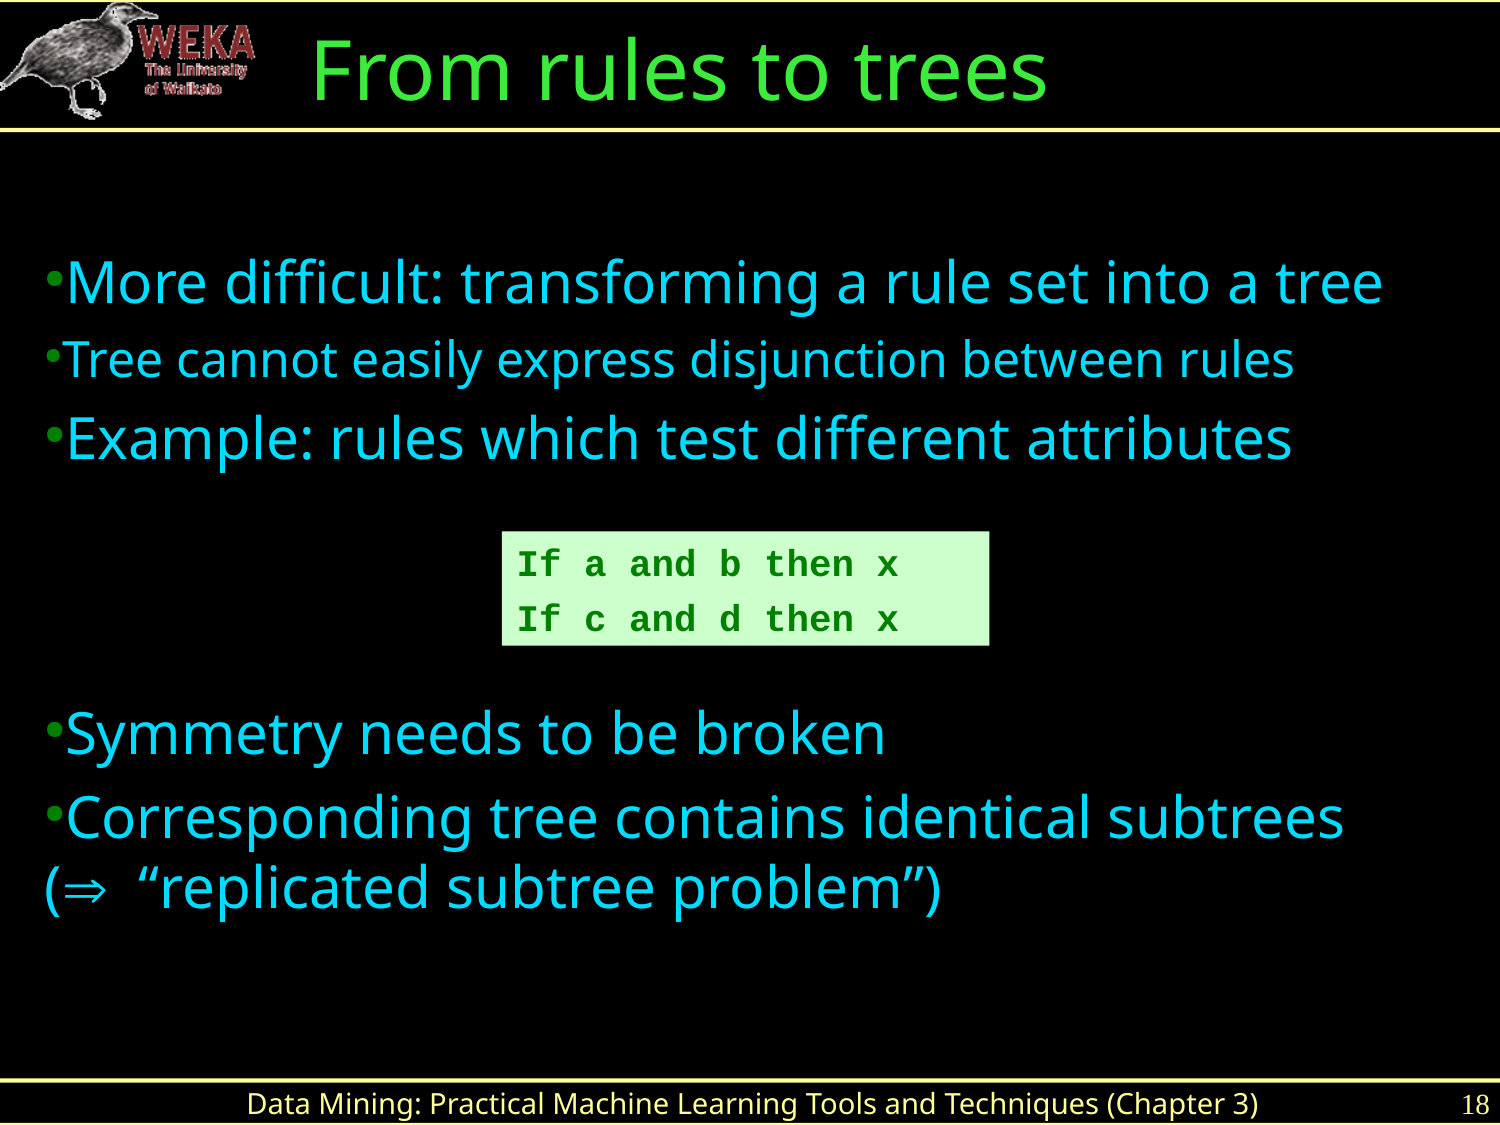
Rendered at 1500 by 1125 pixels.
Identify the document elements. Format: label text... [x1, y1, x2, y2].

title From rules to trees [295, 0, 1500, 148]
footer Data Mining: Practical Machine Learning Tools and Techniques (Chapter 3) [236, 1085, 1270, 1125]
picture [0, 3, 266, 127]
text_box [501, 531, 990, 646]
text_box More difficult: transforming a rule set into a tree Tree cannot easily express disjunction between rules Example: rules which test different attributes Symmetry needs to be broken Corresponding tree contains identical subtrees ( “replicated subtree problem”) [29, 237, 1477, 928]
slide_number 18 [1305, 1085, 1491, 1125]
